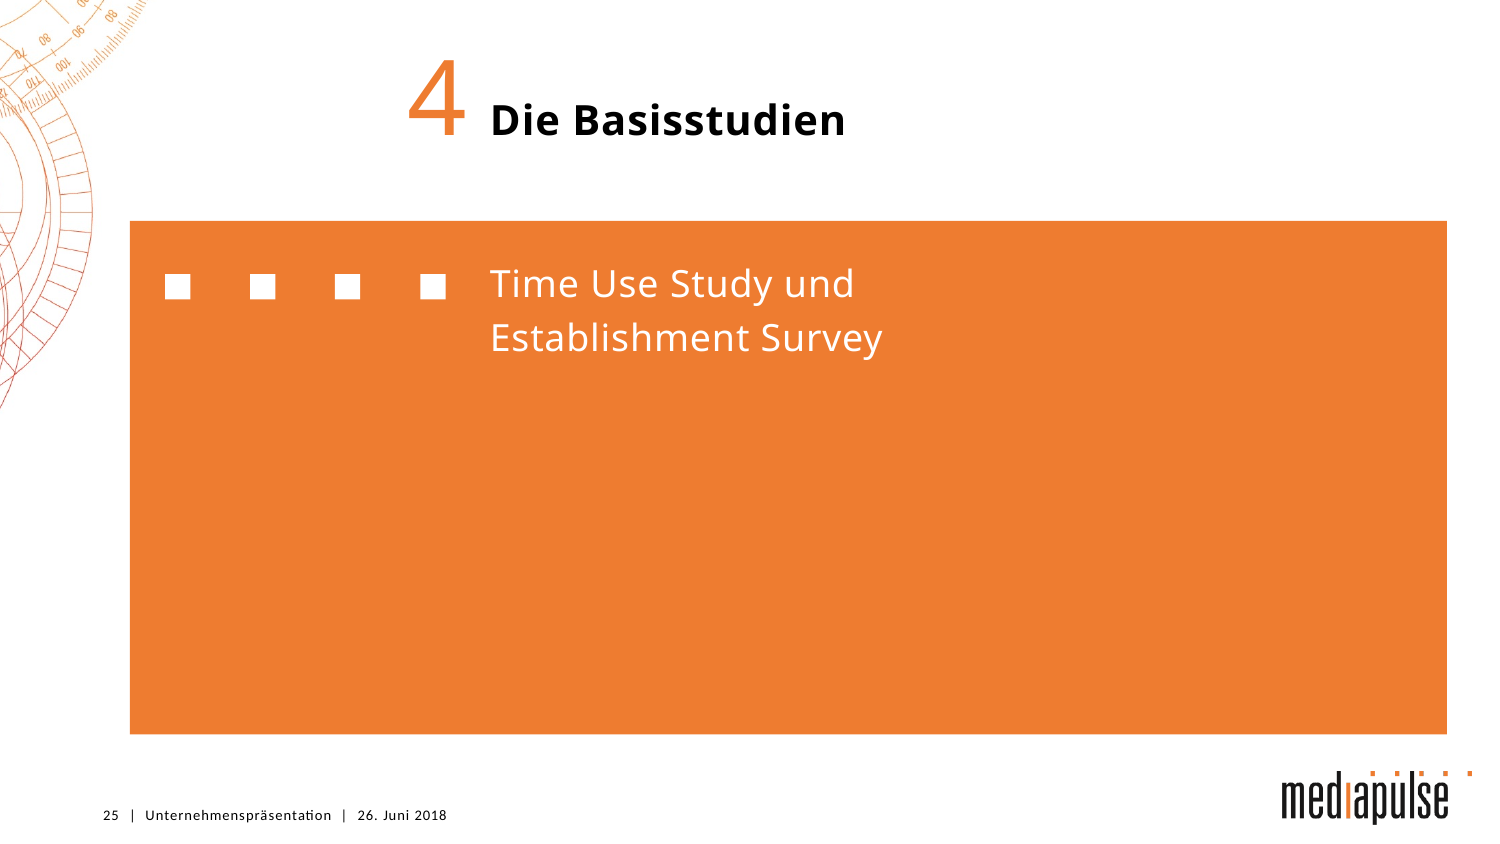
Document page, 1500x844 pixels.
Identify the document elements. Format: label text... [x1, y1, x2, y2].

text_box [165, 273, 446, 300]
text_box Die Basisstudien [490, 96, 1500, 139]
text_box [128, 219, 1449, 737]
text_box Time Use Study und Establishment Survey [490, 250, 1288, 593]
picture [0, 0, 171, 415]
picture [1282, 771, 1472, 825]
title 4 [407, 55, 485, 157]
